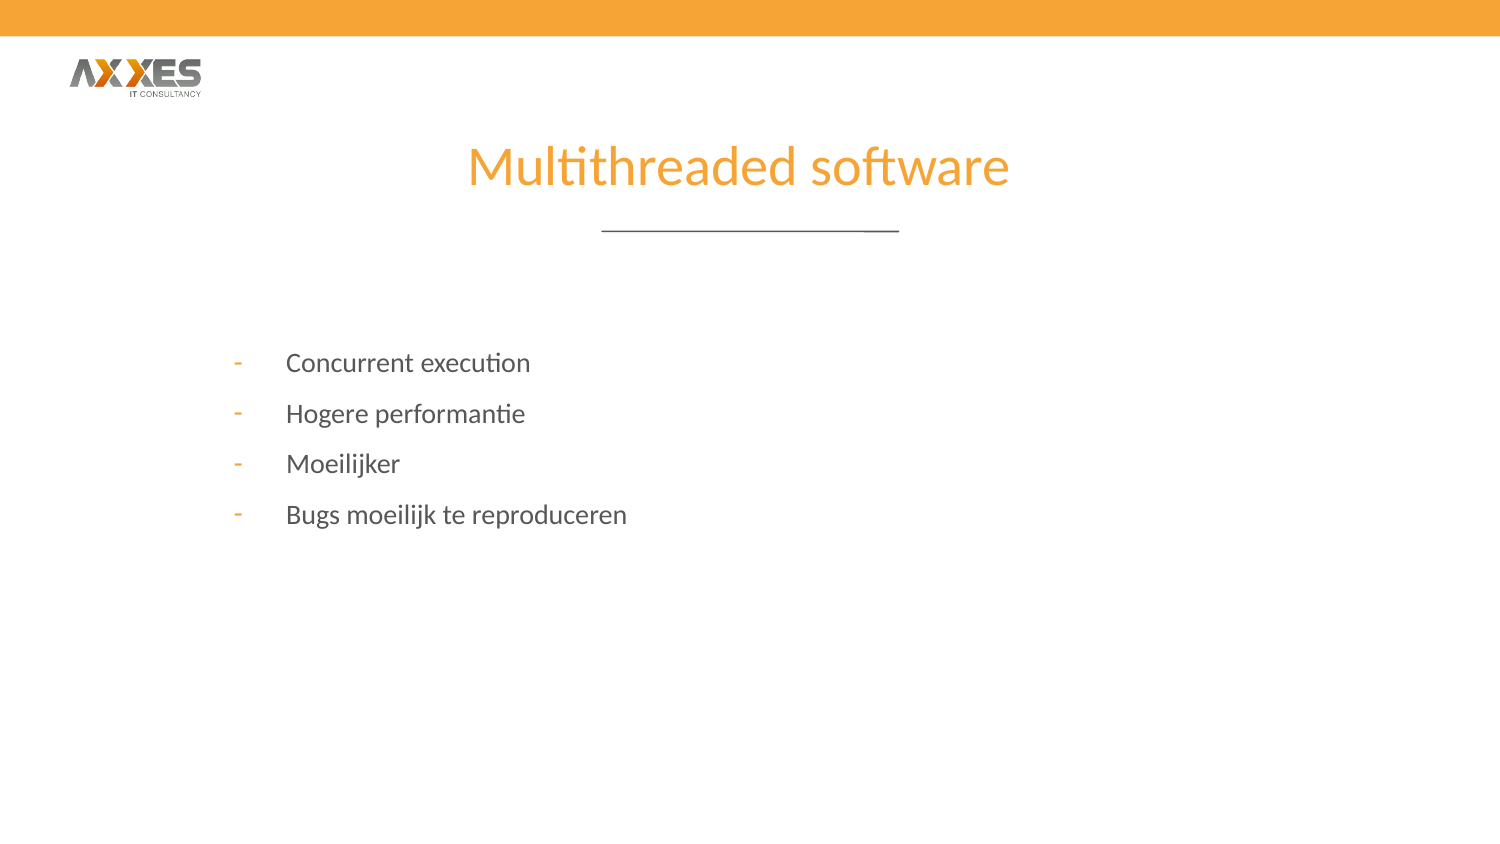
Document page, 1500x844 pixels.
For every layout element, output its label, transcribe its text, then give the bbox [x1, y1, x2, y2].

text_box Multithreaded software [200, 119, 1279, 207]
picture [69, 59, 201, 97]
text_box Concurrent execution Hogere performantie Moeilijker Bugs moeilijk te reproduceren [196, 320, 1283, 741]
